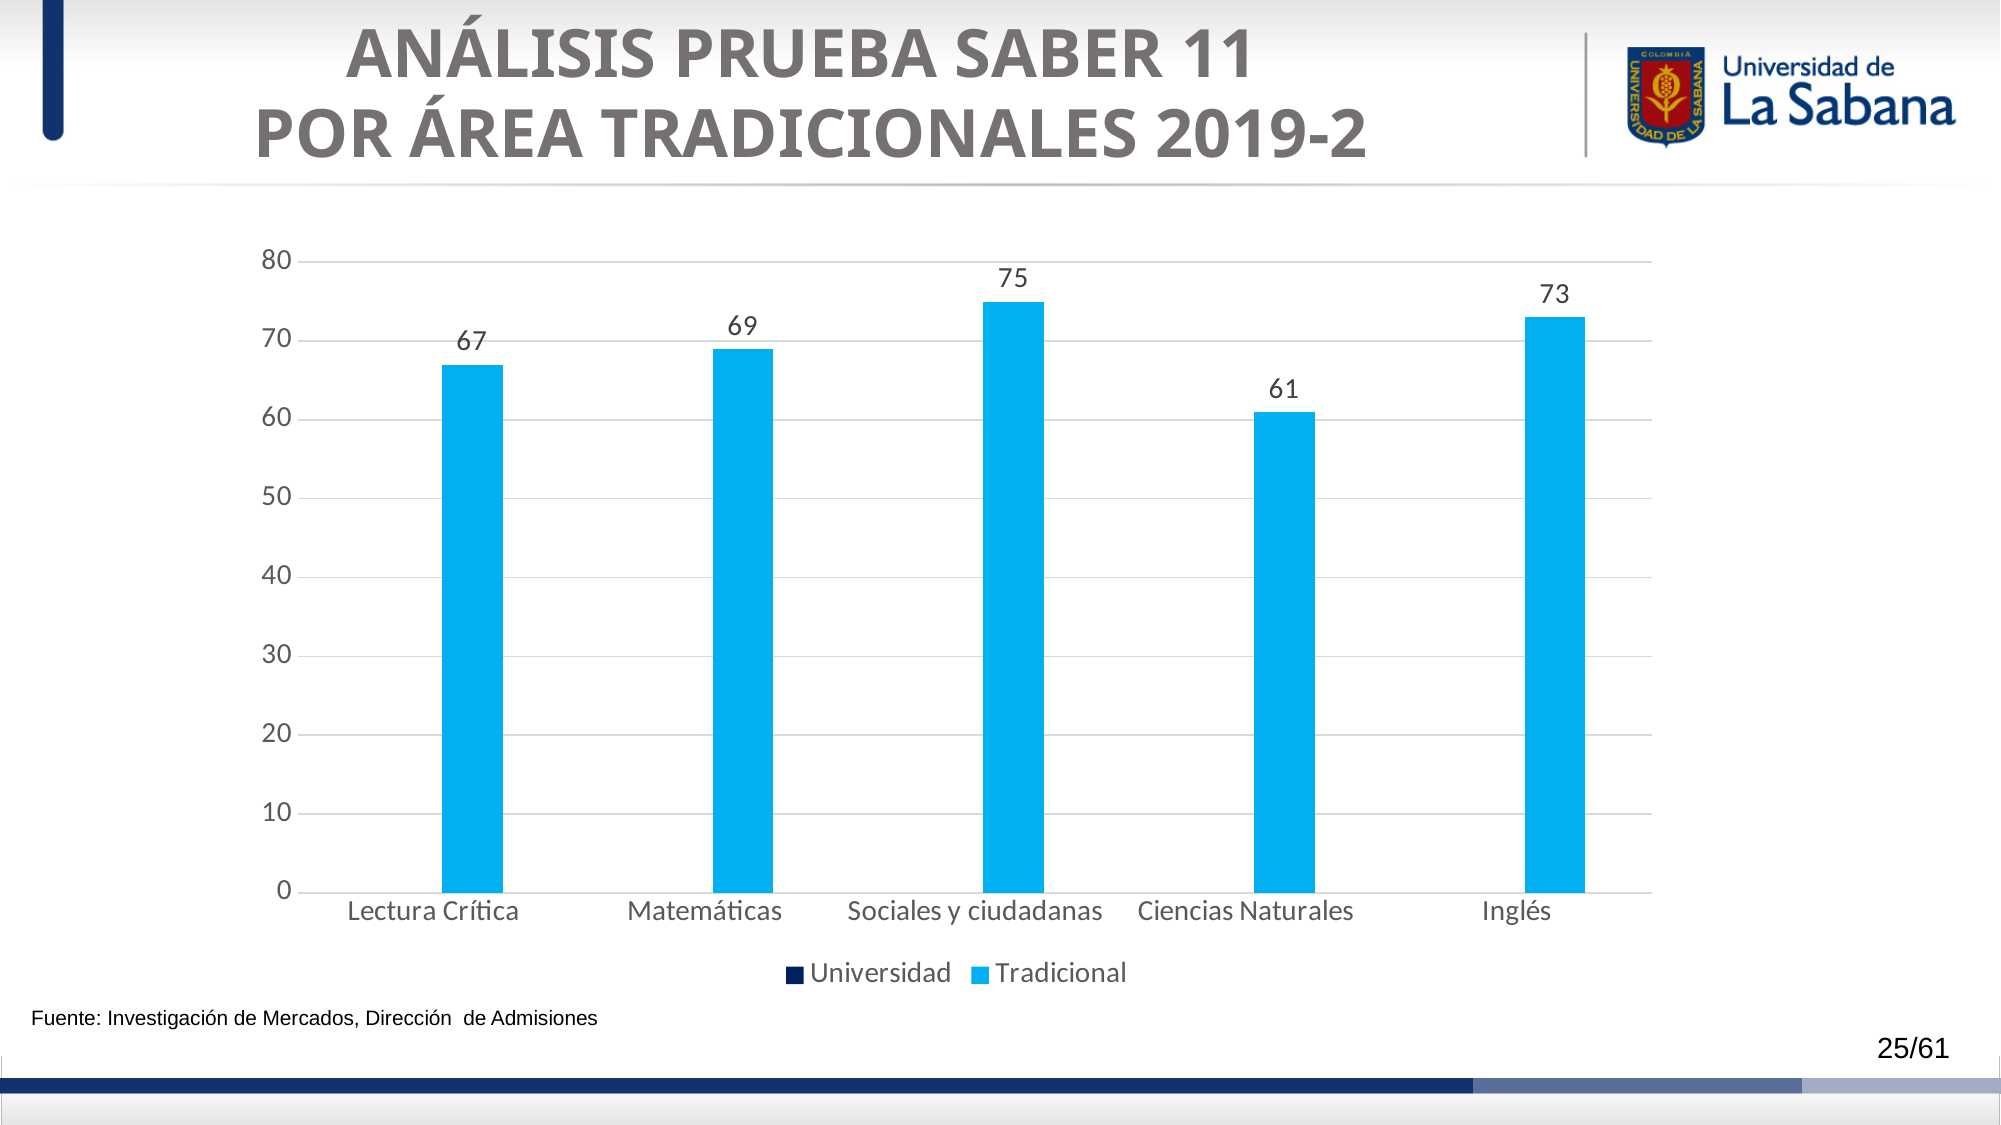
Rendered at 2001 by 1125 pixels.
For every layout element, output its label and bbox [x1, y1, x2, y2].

chart [232, 231, 1681, 997]
text_box [0, 0, 2000, 1125]
